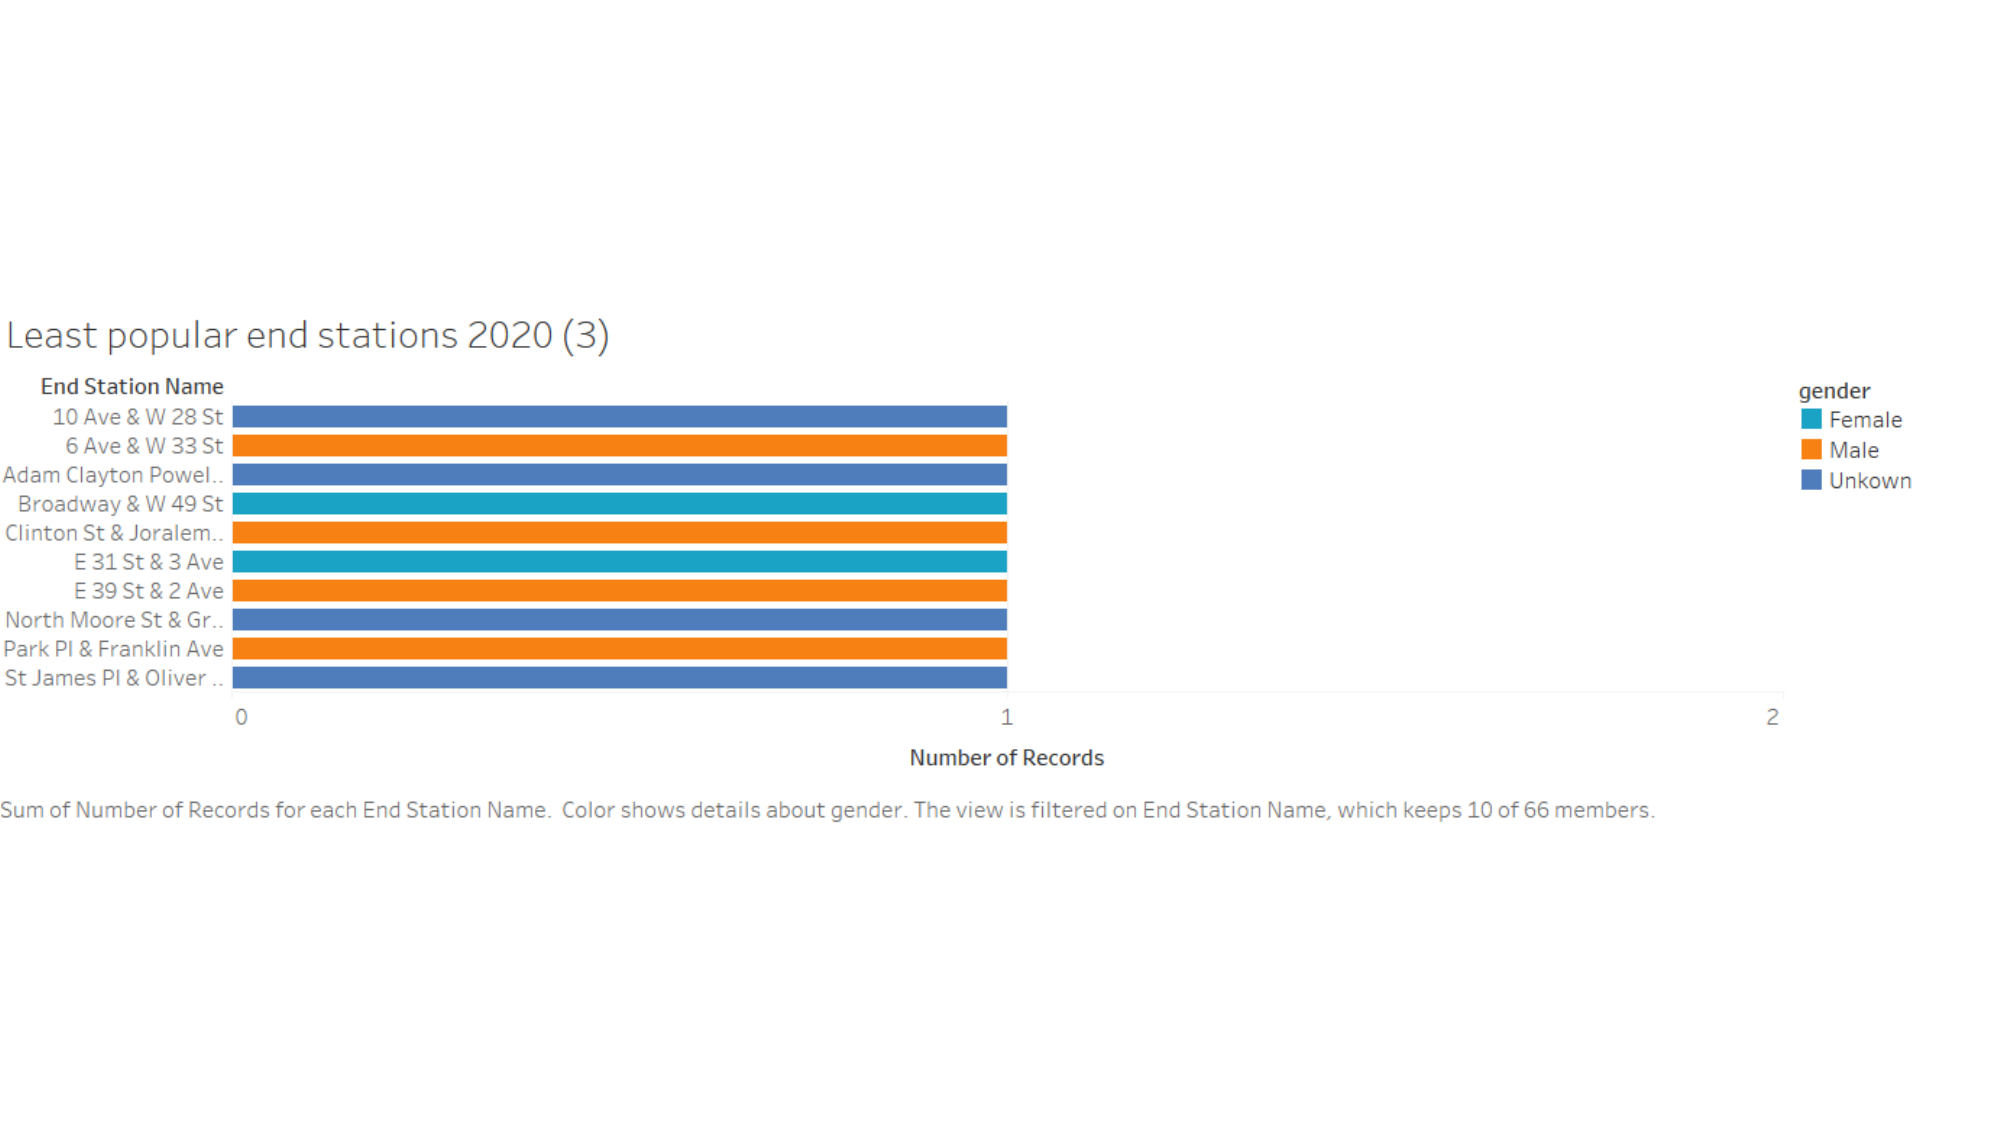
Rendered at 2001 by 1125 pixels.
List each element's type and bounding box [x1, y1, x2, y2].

picture [0, 300, 2000, 825]
